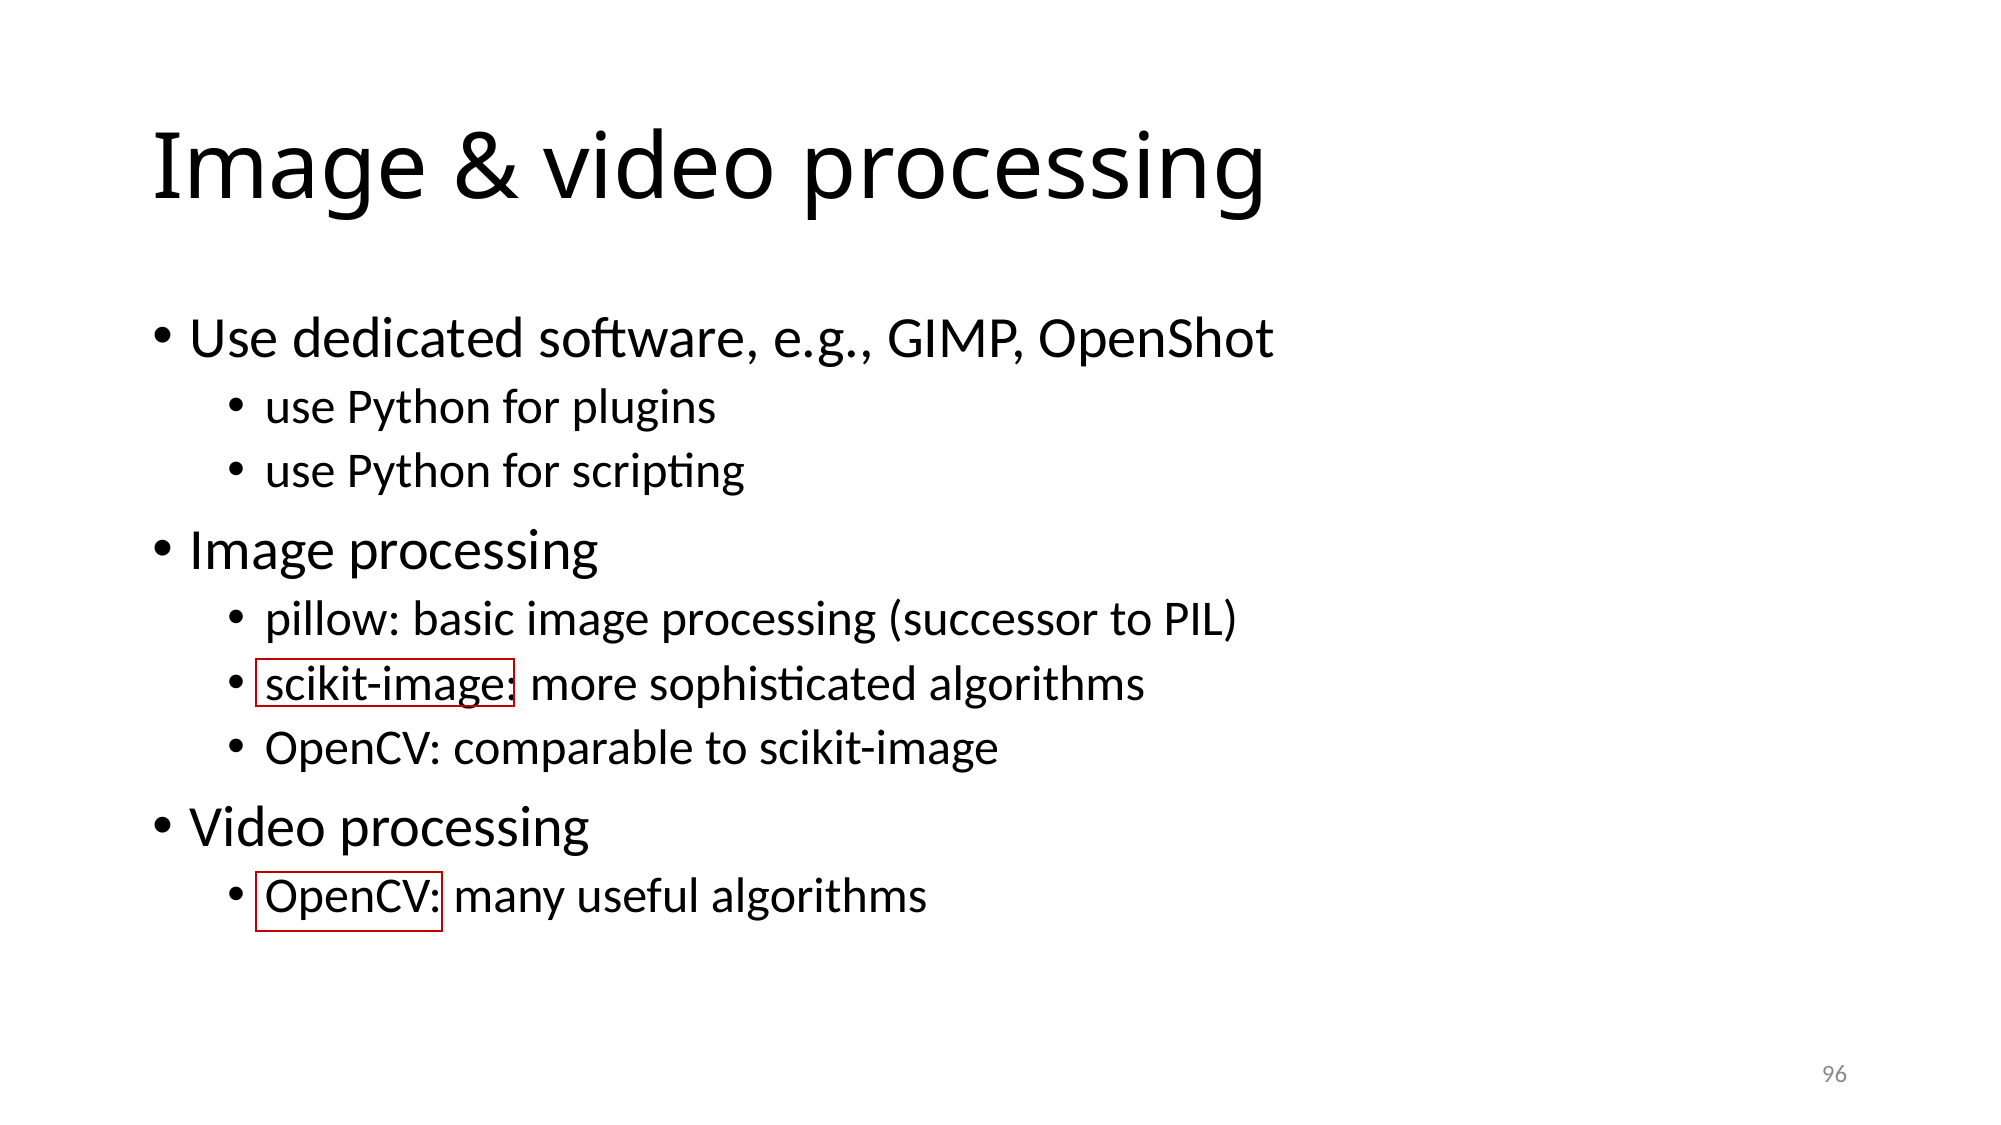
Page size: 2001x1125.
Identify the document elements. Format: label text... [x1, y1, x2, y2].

text_box [255, 871, 443, 932]
text_box [255, 658, 515, 707]
title Image & video processing [137, 59, 1863, 278]
list Use dedicated software, e.g., GIMP, OpenShot use Python for plugins use Python for scripting Image processing pillow: basic image processing (successor to PIL) scikit-image: more sophisticated algorithms OpenCV: comparable to scikit-image Video processing OpenCV: many useful algorithms [137, 299, 1863, 1014]
slide_number 96 [1412, 1042, 1863, 1103]
